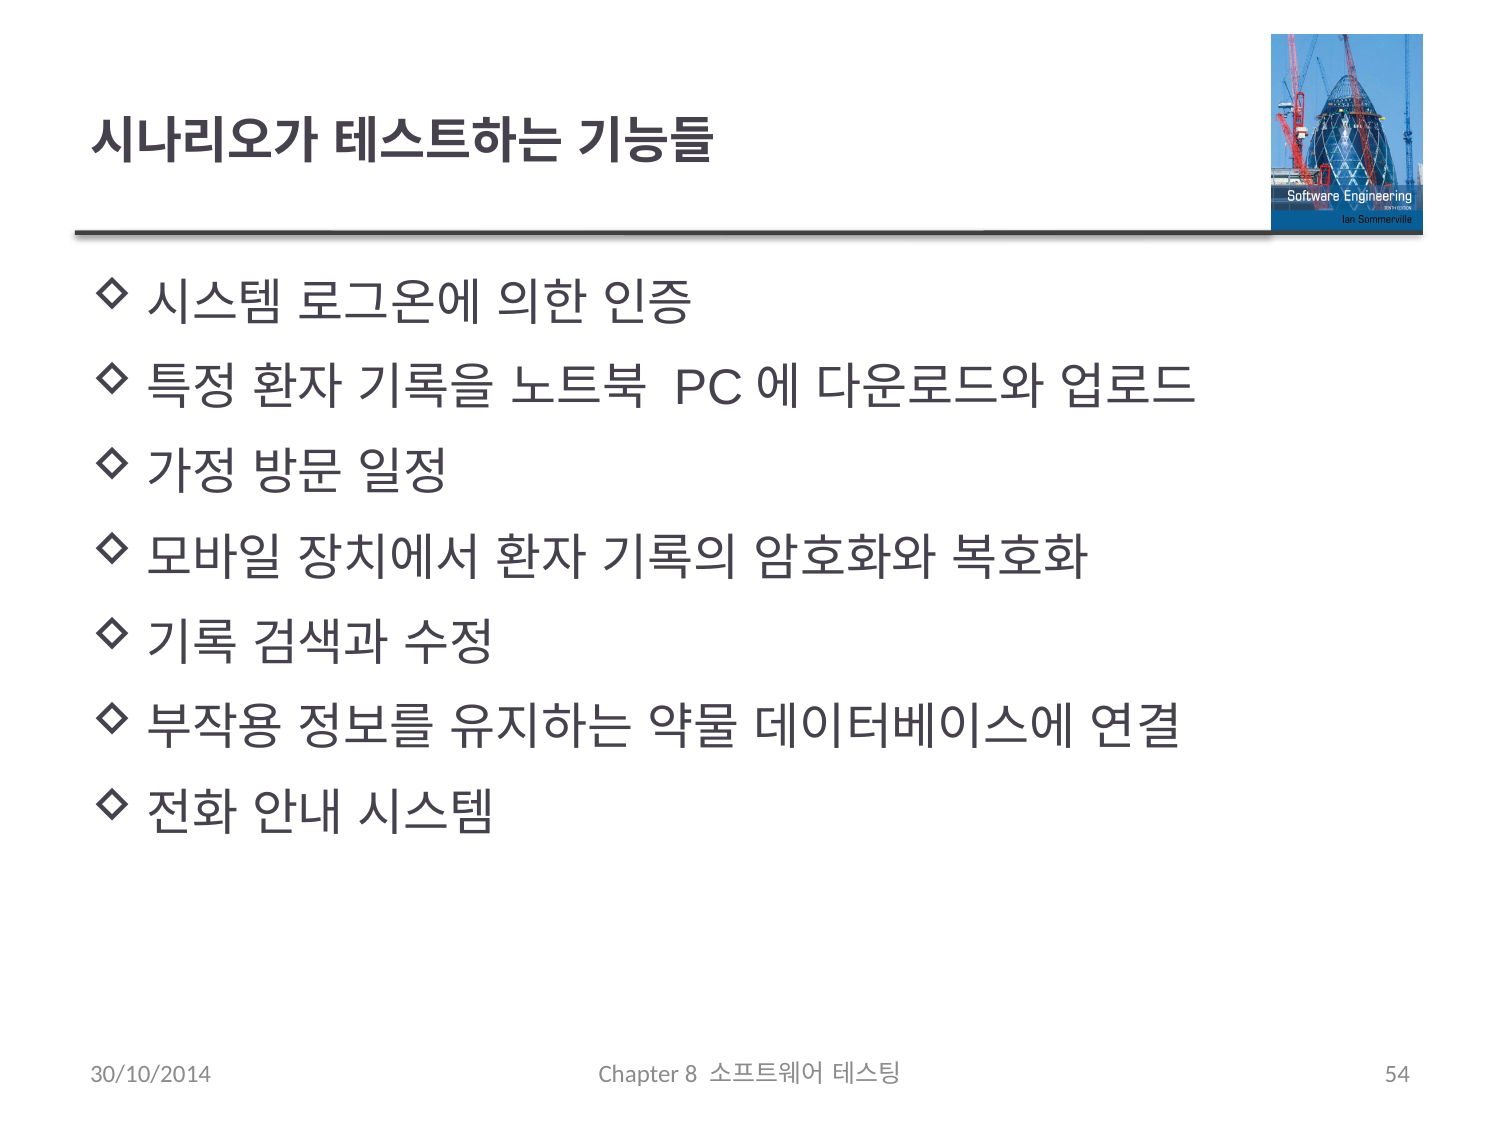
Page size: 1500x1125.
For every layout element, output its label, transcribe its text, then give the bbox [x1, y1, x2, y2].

slide_number 54 [1074, 1042, 1425, 1103]
picture [1271, 34, 1423, 230]
footer Chapter 8 소프트웨어 테스팅 [512, 1042, 988, 1103]
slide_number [75, 1042, 425, 1103]
list 시스템 로그온에 의한 인증 특정 환자 기록을 노트북 PC에 다운로드와 업로드 가정 방문 일정 모바일 장치에서 환자 기록의 암호화와 복호화 기록 검색과 수정 부작용 정보를 유지하는 약물 데이터베이스에 연결 전화 안내 시스템 [75, 262, 1425, 1005]
title 시나리오가 테스트하는 기능들 [74, 44, 1272, 233]
